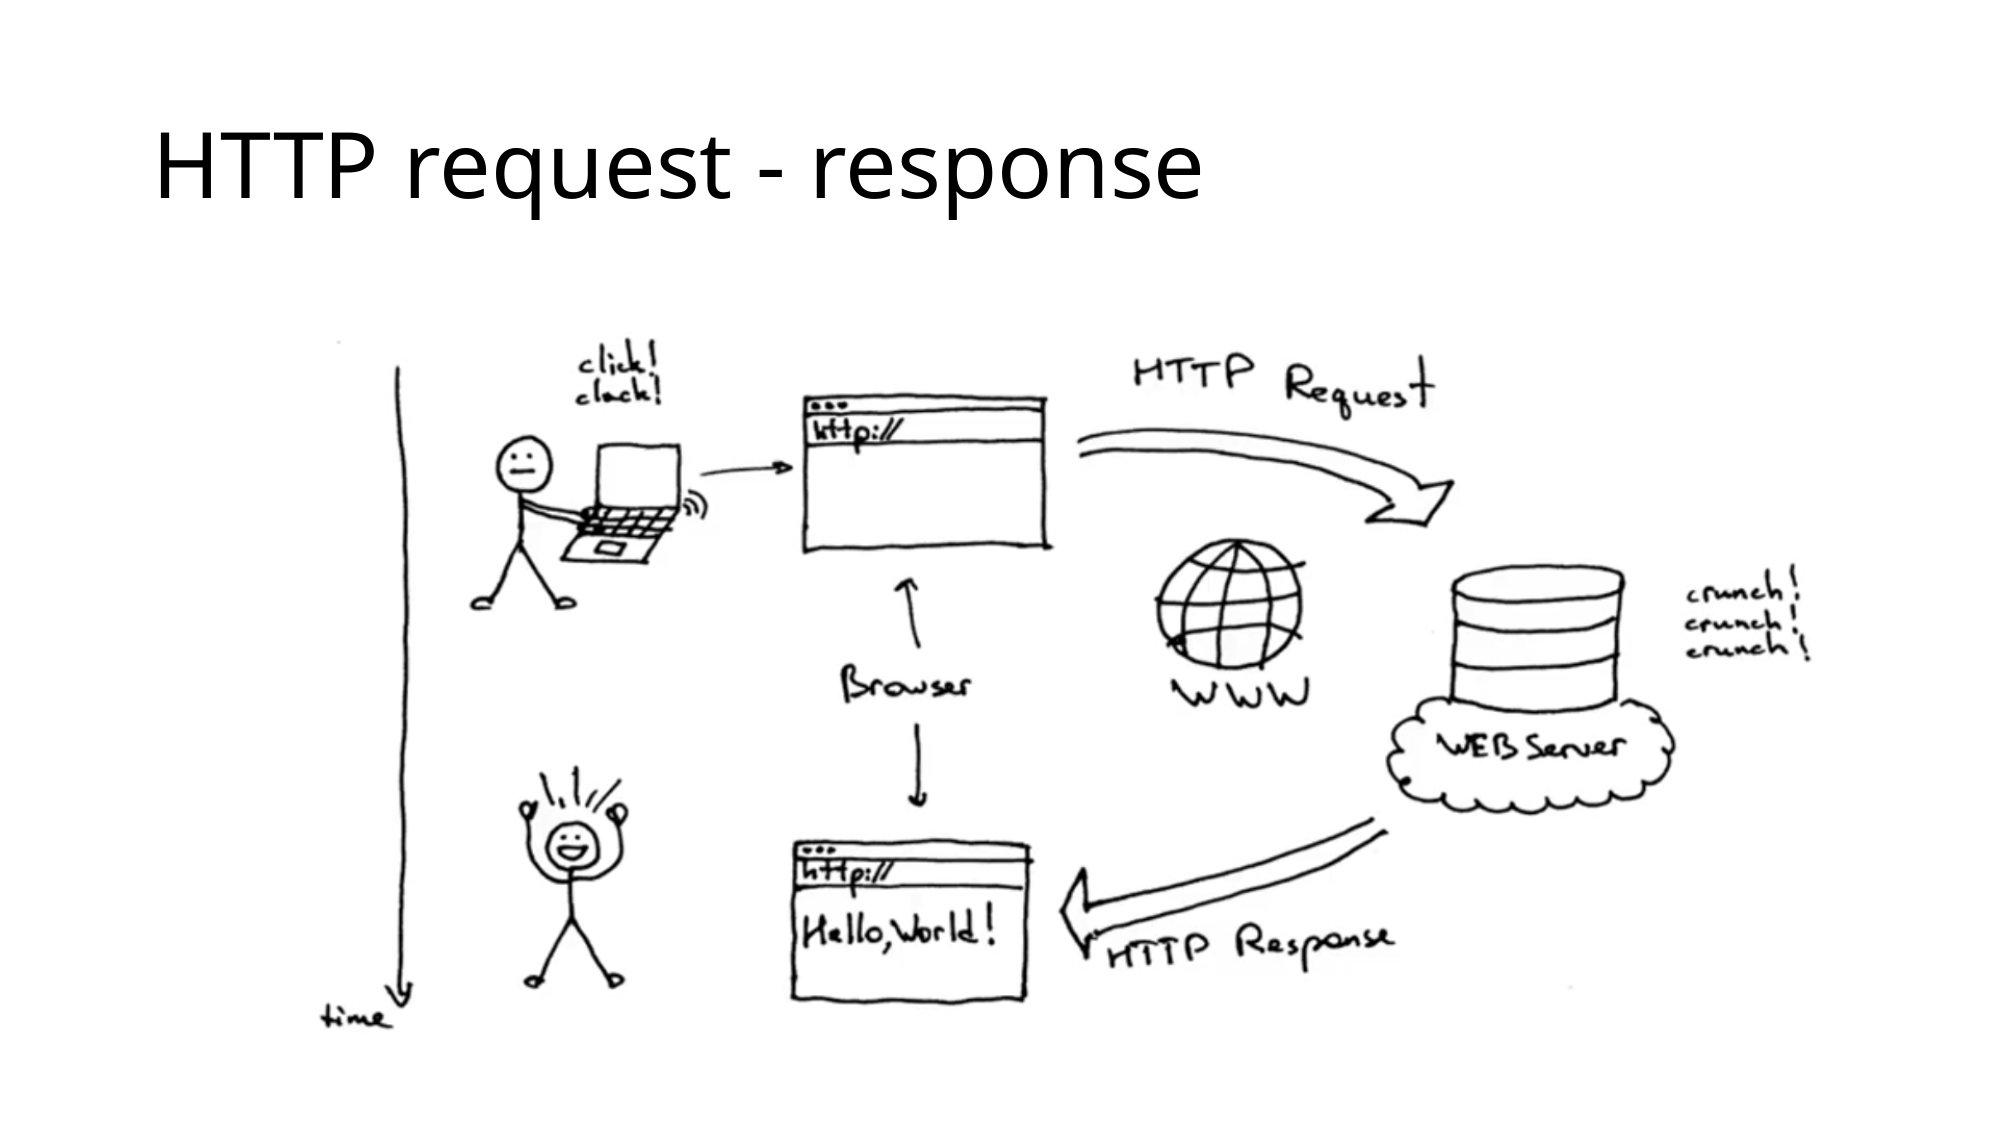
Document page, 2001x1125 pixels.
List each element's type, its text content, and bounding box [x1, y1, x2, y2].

title HTTP request - response [137, 59, 1863, 278]
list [301, 285, 1823, 1093]
